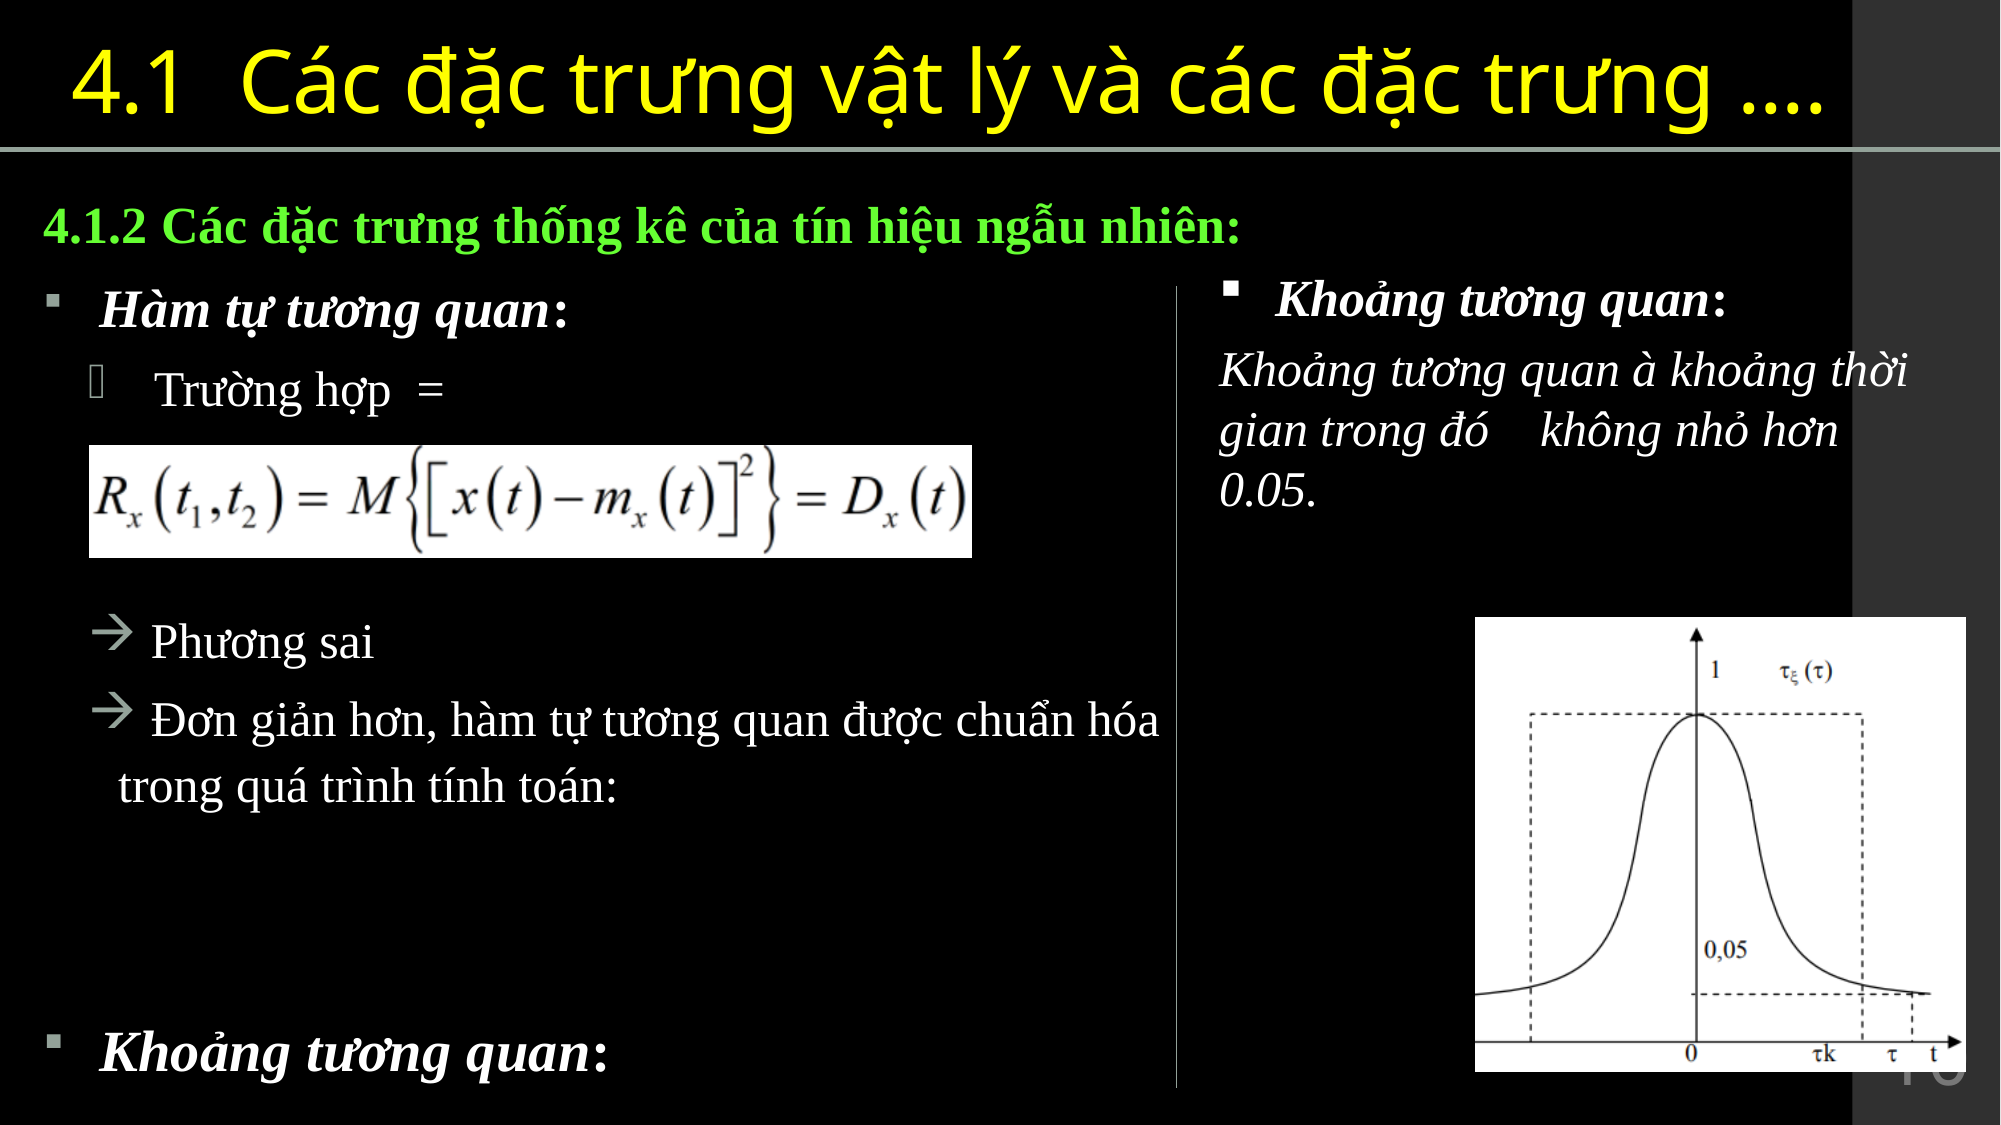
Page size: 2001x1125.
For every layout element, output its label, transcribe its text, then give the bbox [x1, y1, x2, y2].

title 4.1 Các đặc trưng vật lý và các đặc trưng .... [56, 5, 1886, 141]
picture [1474, 616, 1966, 1073]
picture [88, 445, 972, 558]
slide_number 10 [1852, 1012, 2000, 1110]
